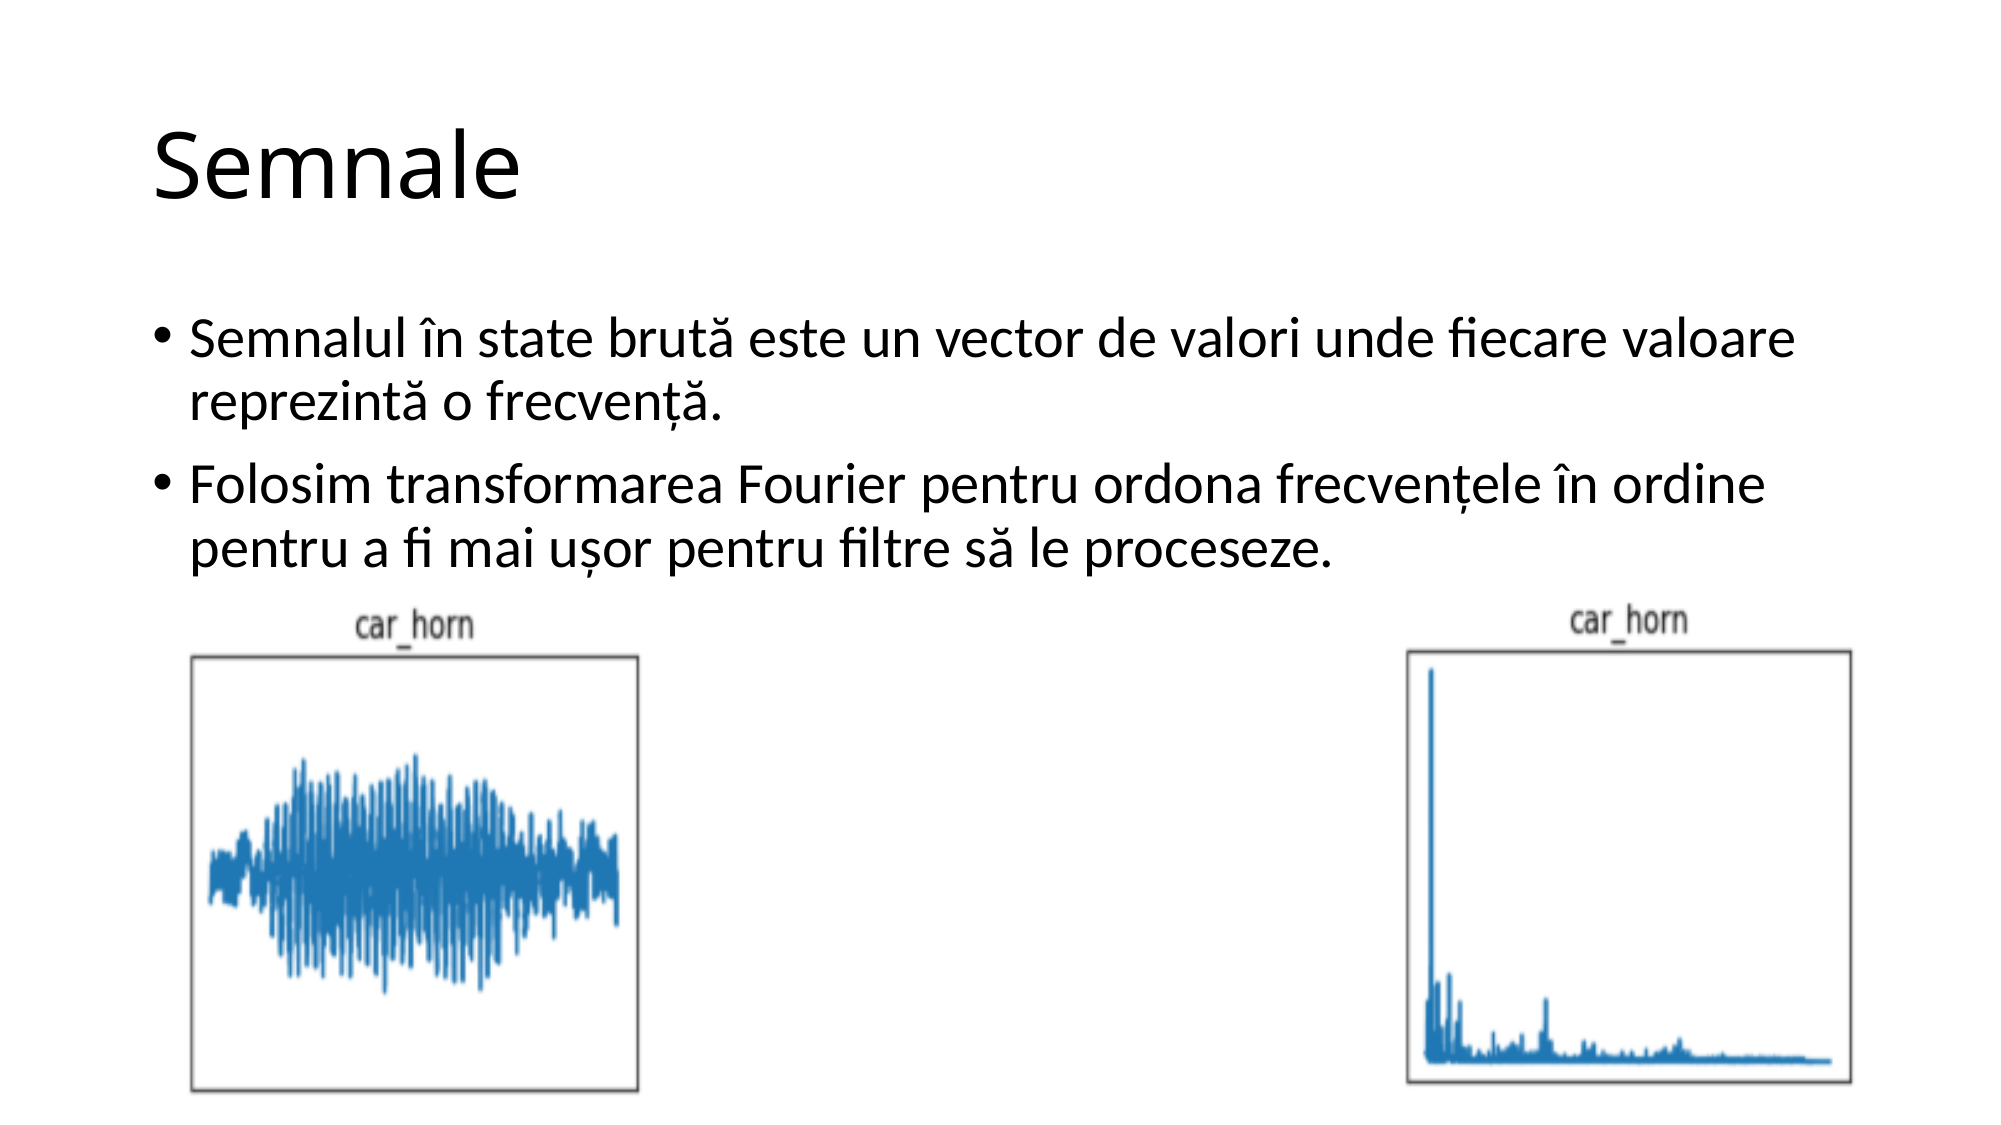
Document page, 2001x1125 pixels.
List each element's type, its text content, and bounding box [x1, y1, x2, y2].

list Semnalul în state brută este un vector de valori unde fiecare valoare reprezintă o frecvență. Folosim transformarea Fourier pentru ordona frecvențele în ordine pentru a fi mai ușor pentru filtre să le proceseze. [137, 299, 1863, 1014]
picture [171, 602, 672, 1125]
title Semnale [137, 59, 1863, 278]
picture [1392, 602, 1897, 1099]
